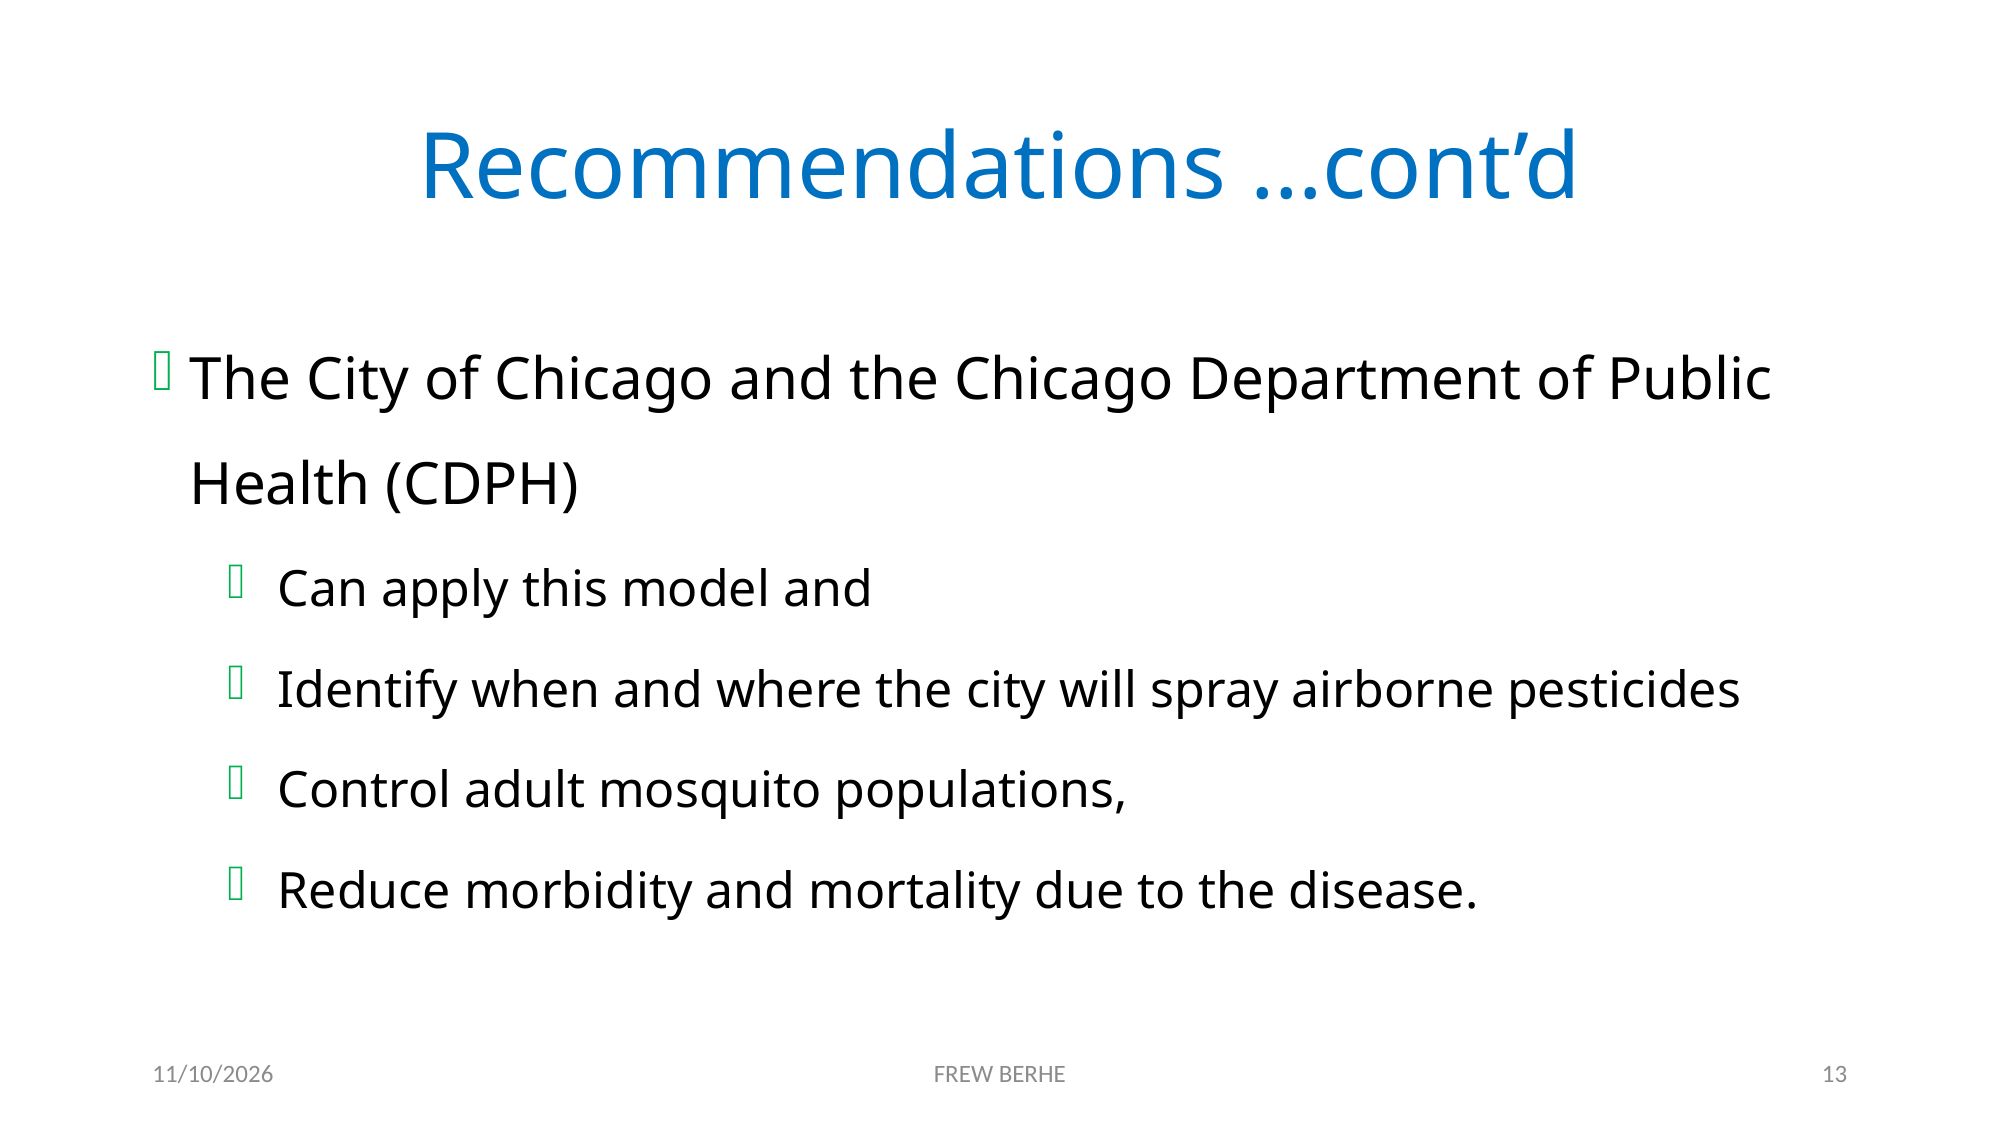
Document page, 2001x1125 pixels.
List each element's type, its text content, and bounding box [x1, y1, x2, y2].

footer FREW BERHE [662, 1042, 1338, 1103]
title Recommendations …cont’d [137, 59, 1863, 278]
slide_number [137, 1042, 588, 1103]
list The City of Chicago and the Chicago Department of Public Health (CDPH) Can apply this model and Identify when and where the city will spray airborne pesticides Control adult mosquito populations, Reduce morbidity and mortality due to the disease. [137, 299, 1863, 1014]
slide_number 13 [1412, 1042, 1863, 1103]
